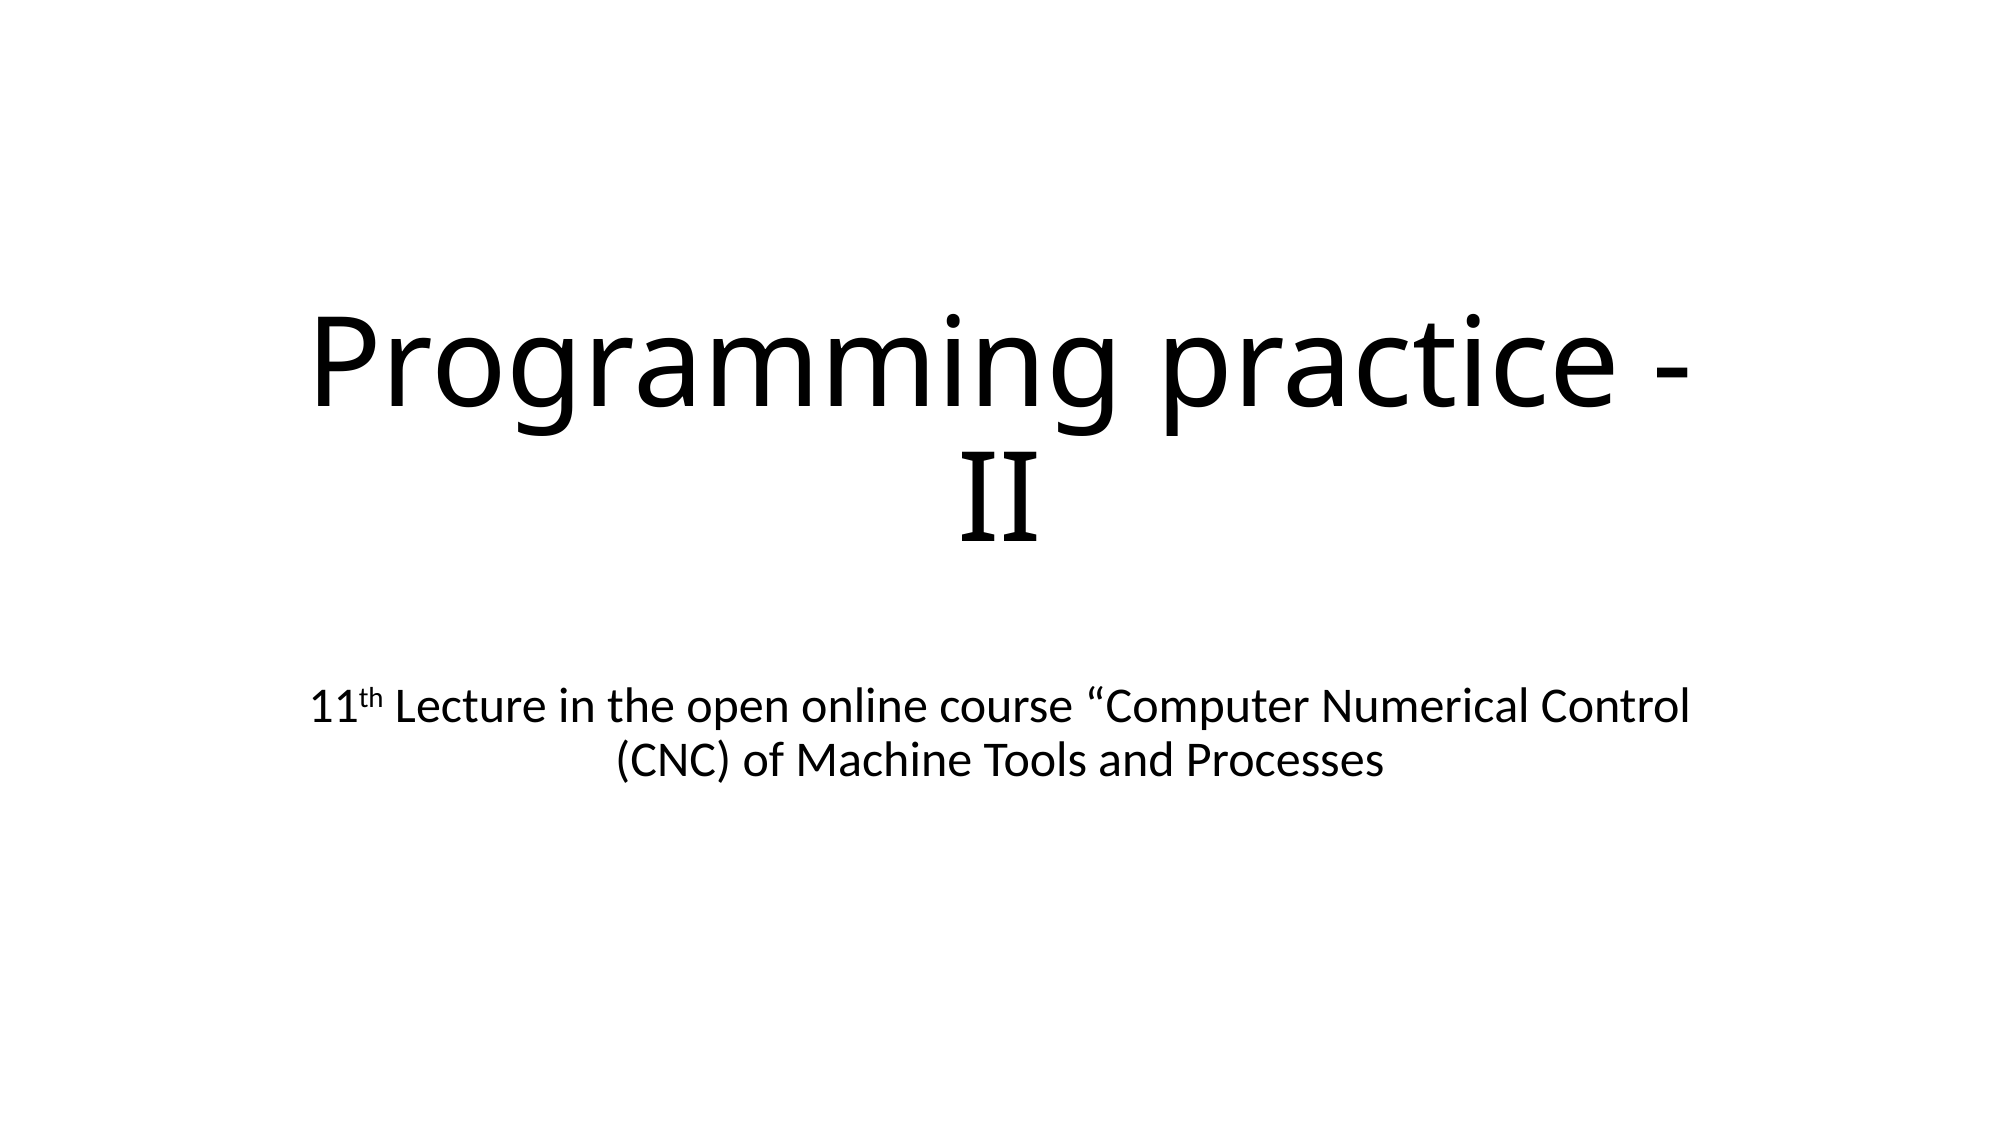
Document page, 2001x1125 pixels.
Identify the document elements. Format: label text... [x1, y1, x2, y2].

subtitle 11th Lecture in the open online course “Computer Numerical Control (CNC) of Machine Tools and Processes [249, 590, 1750, 863]
title Programming practice - II [249, 184, 1750, 576]
